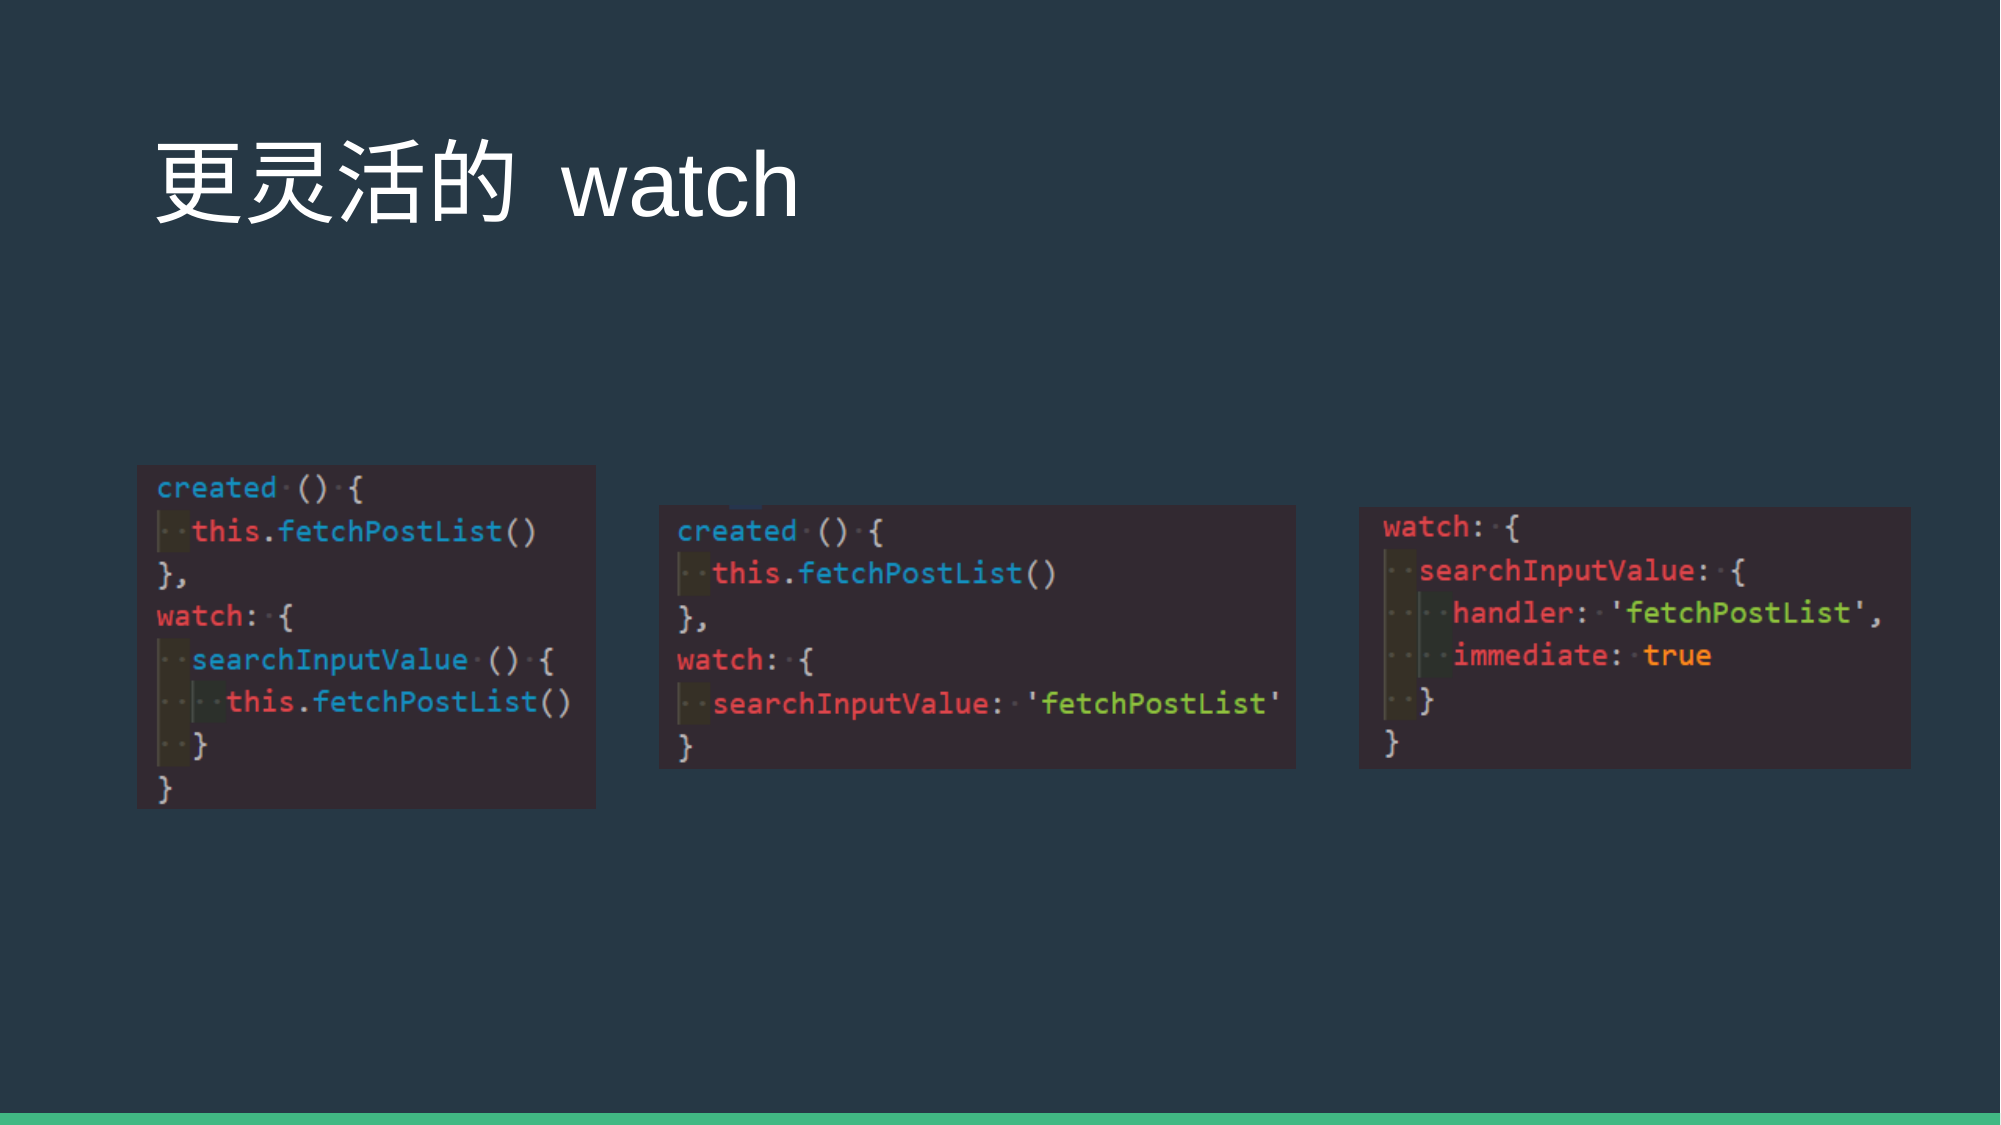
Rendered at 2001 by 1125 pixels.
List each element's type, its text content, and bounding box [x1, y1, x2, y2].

picture [137, 465, 596, 810]
title 更灵活的 watch [137, 59, 1863, 278]
picture [1359, 507, 1911, 769]
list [659, 505, 1296, 769]
